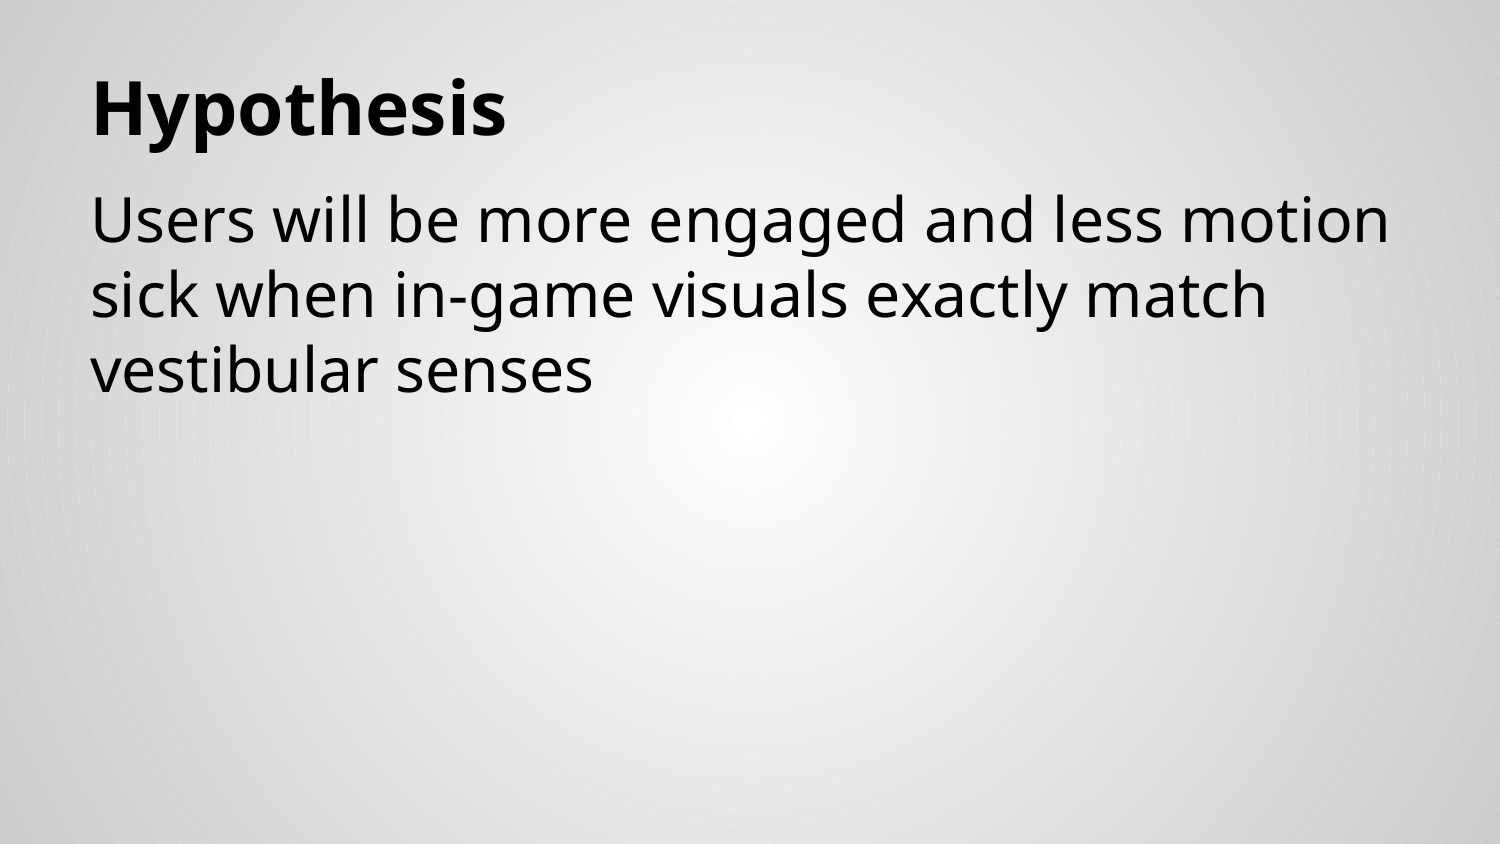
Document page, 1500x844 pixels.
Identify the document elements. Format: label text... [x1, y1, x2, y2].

title Hypothesis [75, 45, 1425, 165]
list Users will be more engaged and less motion sick when in-game visuals exactly match vestibular senses [75, 165, 1425, 844]
